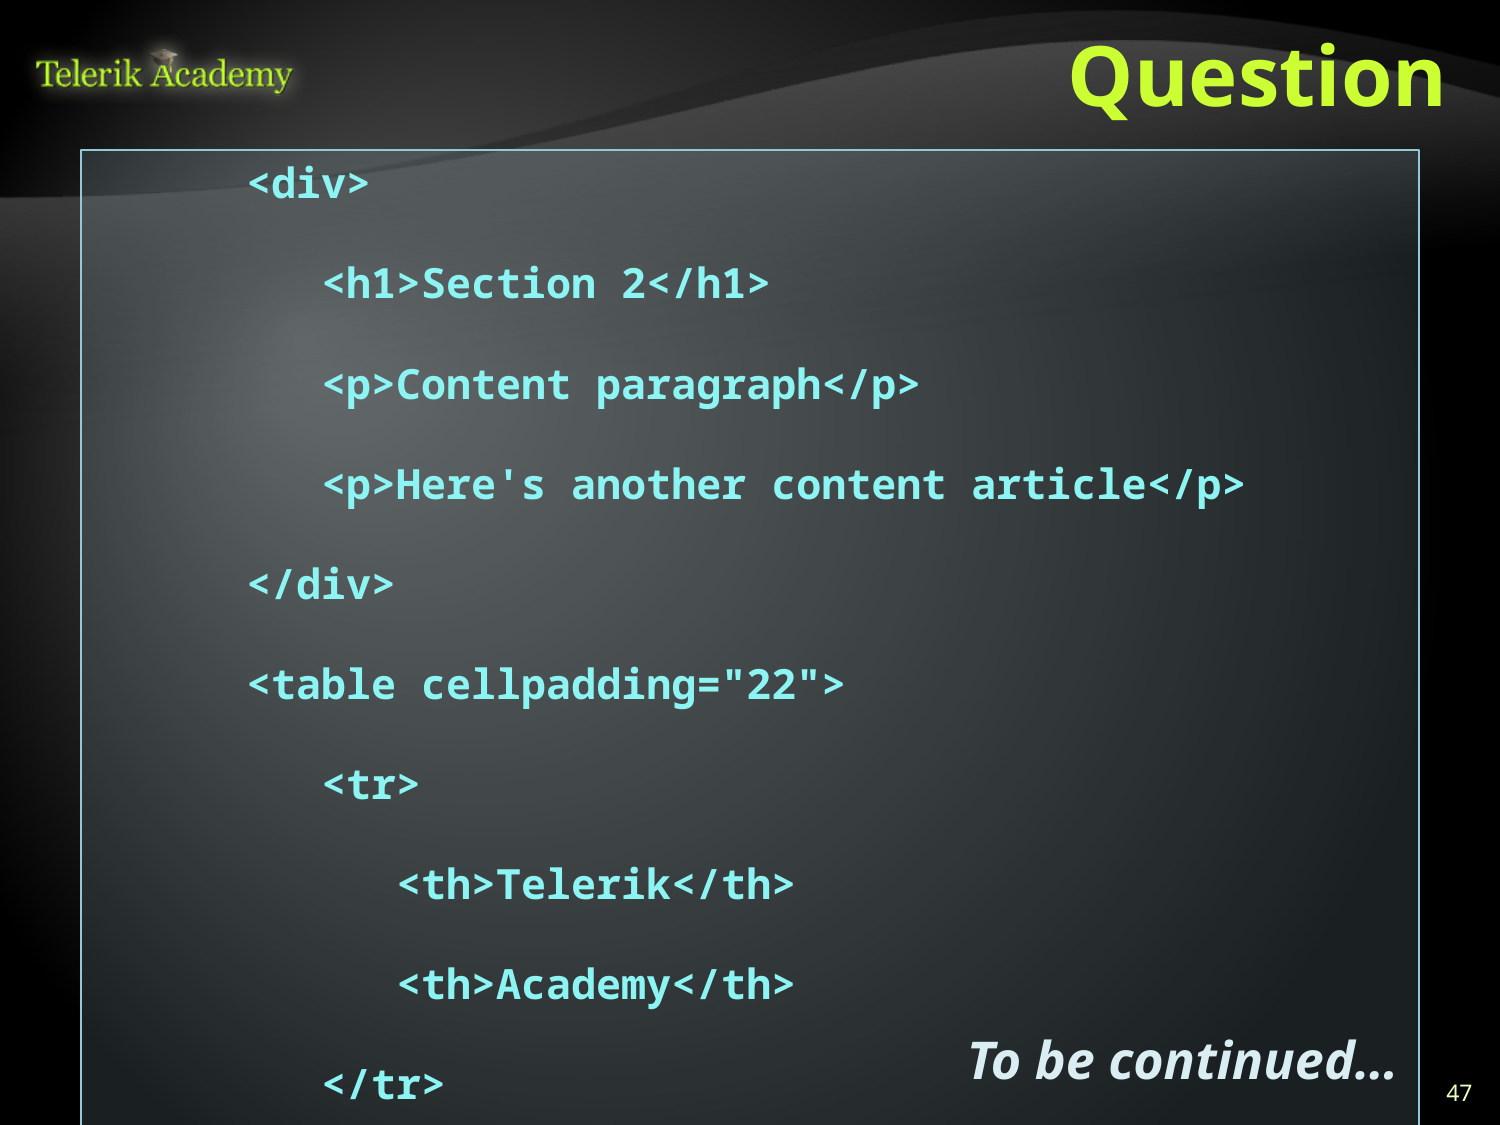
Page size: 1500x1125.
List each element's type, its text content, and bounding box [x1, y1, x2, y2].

slide_number 47 [1419, 1074, 1488, 1113]
text_box <div> <h1>Section 2</h1> <p>Content paragraph</p> <p>Here's another content article</p> </div> <table cellpadding="22"> <tr> <th>Telerik</th> <th>Academy</th> </tr> <tr> <td colspan="2"></td> </tr> </table> </div> </body> </html> [81, 149, 1419, 1125]
title Question [300, 12, 1463, 150]
picture [24, 37, 300, 108]
text_box To be continued… [952, 1020, 1415, 1098]
picture [0, 0, 1500, 1125]
